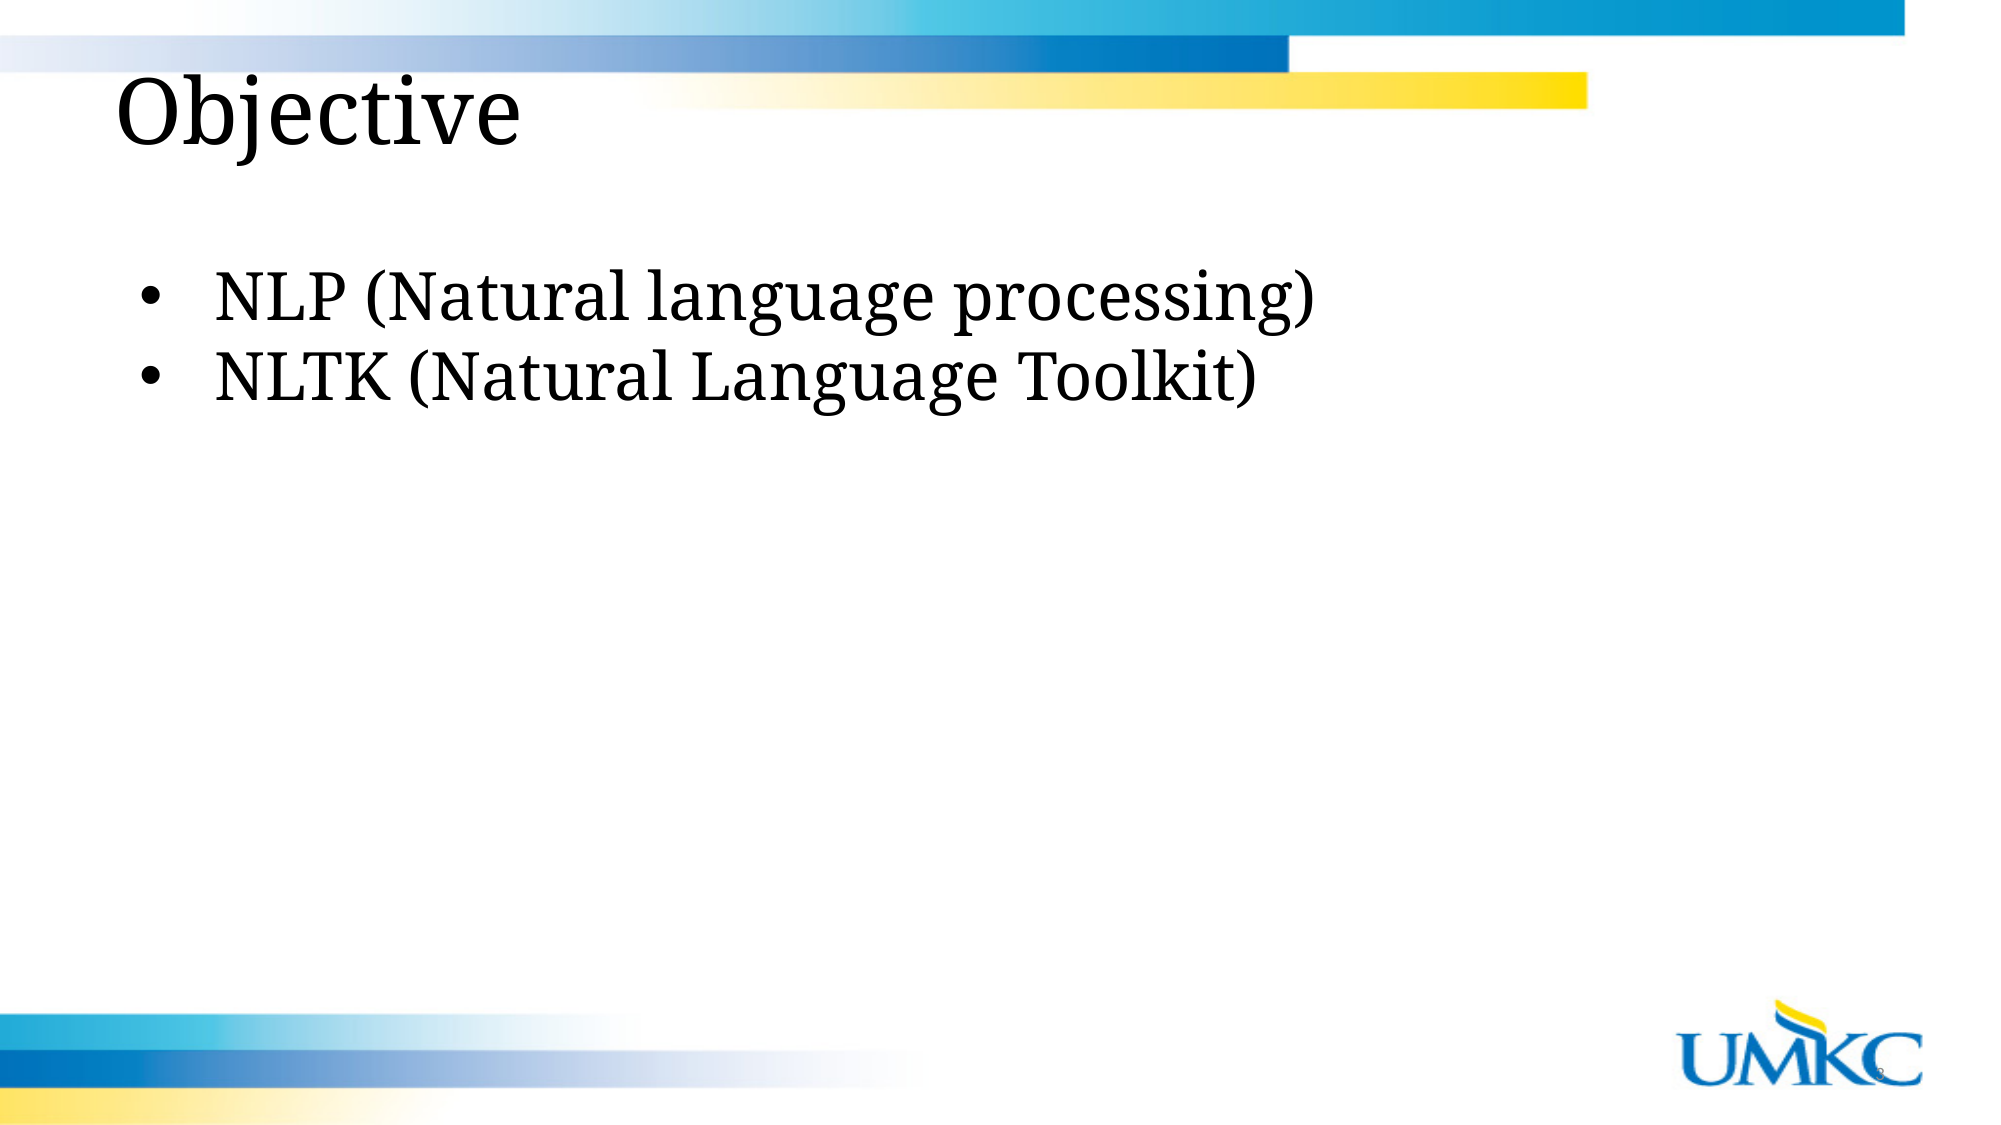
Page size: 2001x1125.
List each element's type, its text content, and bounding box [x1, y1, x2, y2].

text_box NLP (Natural language processing) NLTK (Natural Language Toolkit) [124, 246, 1777, 422]
picture [0, 0, 2001, 1125]
text_box Objective [99, 45, 1900, 233]
slide_number 3 [1433, 1042, 1900, 1103]
